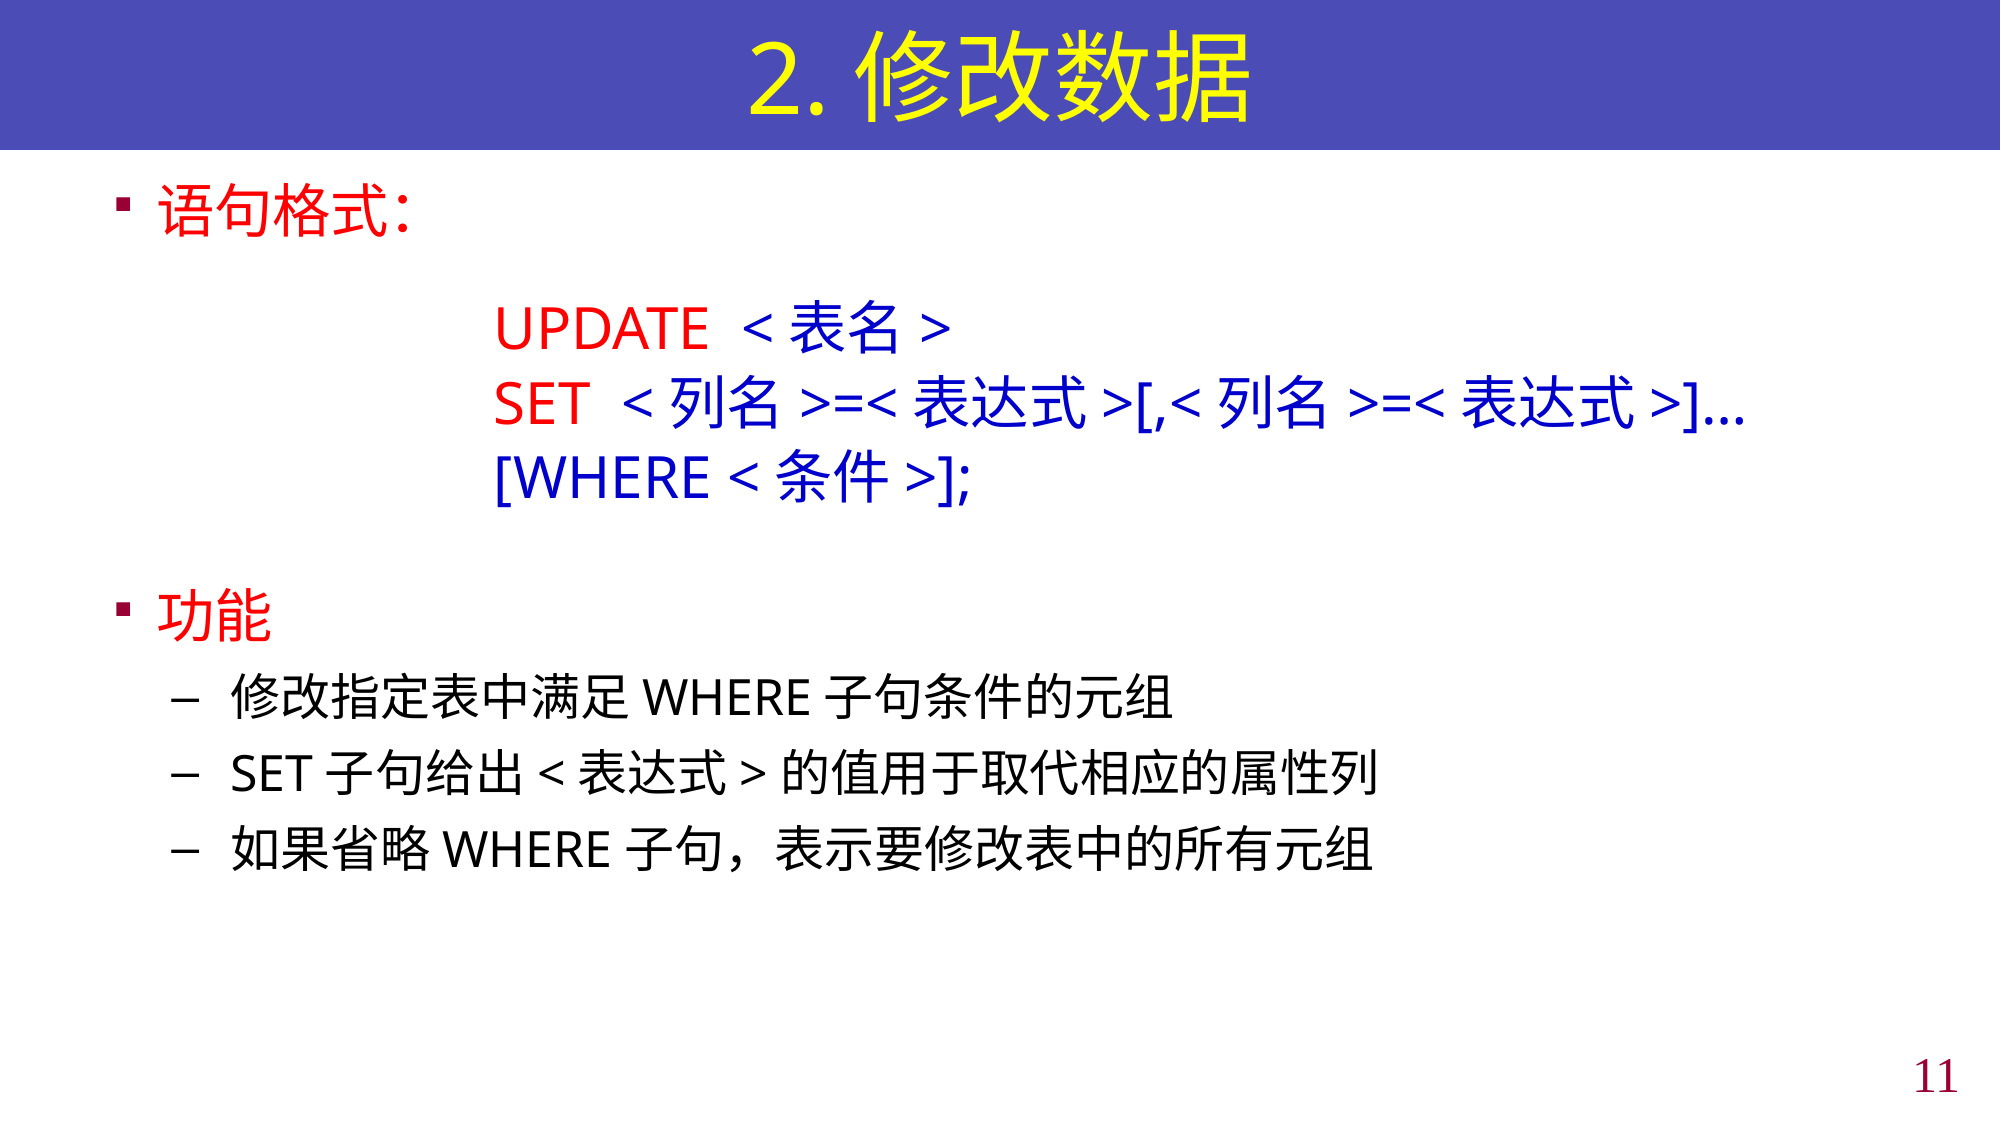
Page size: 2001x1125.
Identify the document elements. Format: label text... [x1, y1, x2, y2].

slide_number 10 [1550, 1048, 1975, 1096]
list 语句格式： UPDATE <表名> SET <列名>=<表达式>[,<列名>=<表达式>]… [WHERE <条件>]; 功能 修改指定表中满足WHERE子句条件的元组 SET子句给出<表达式>的值用于取代相应的属性列 如果省略WHERE子句，表示要修改表中的所有元组 [97, 174, 1904, 1073]
title 2.修改数据 [0, 0, 2000, 150]
